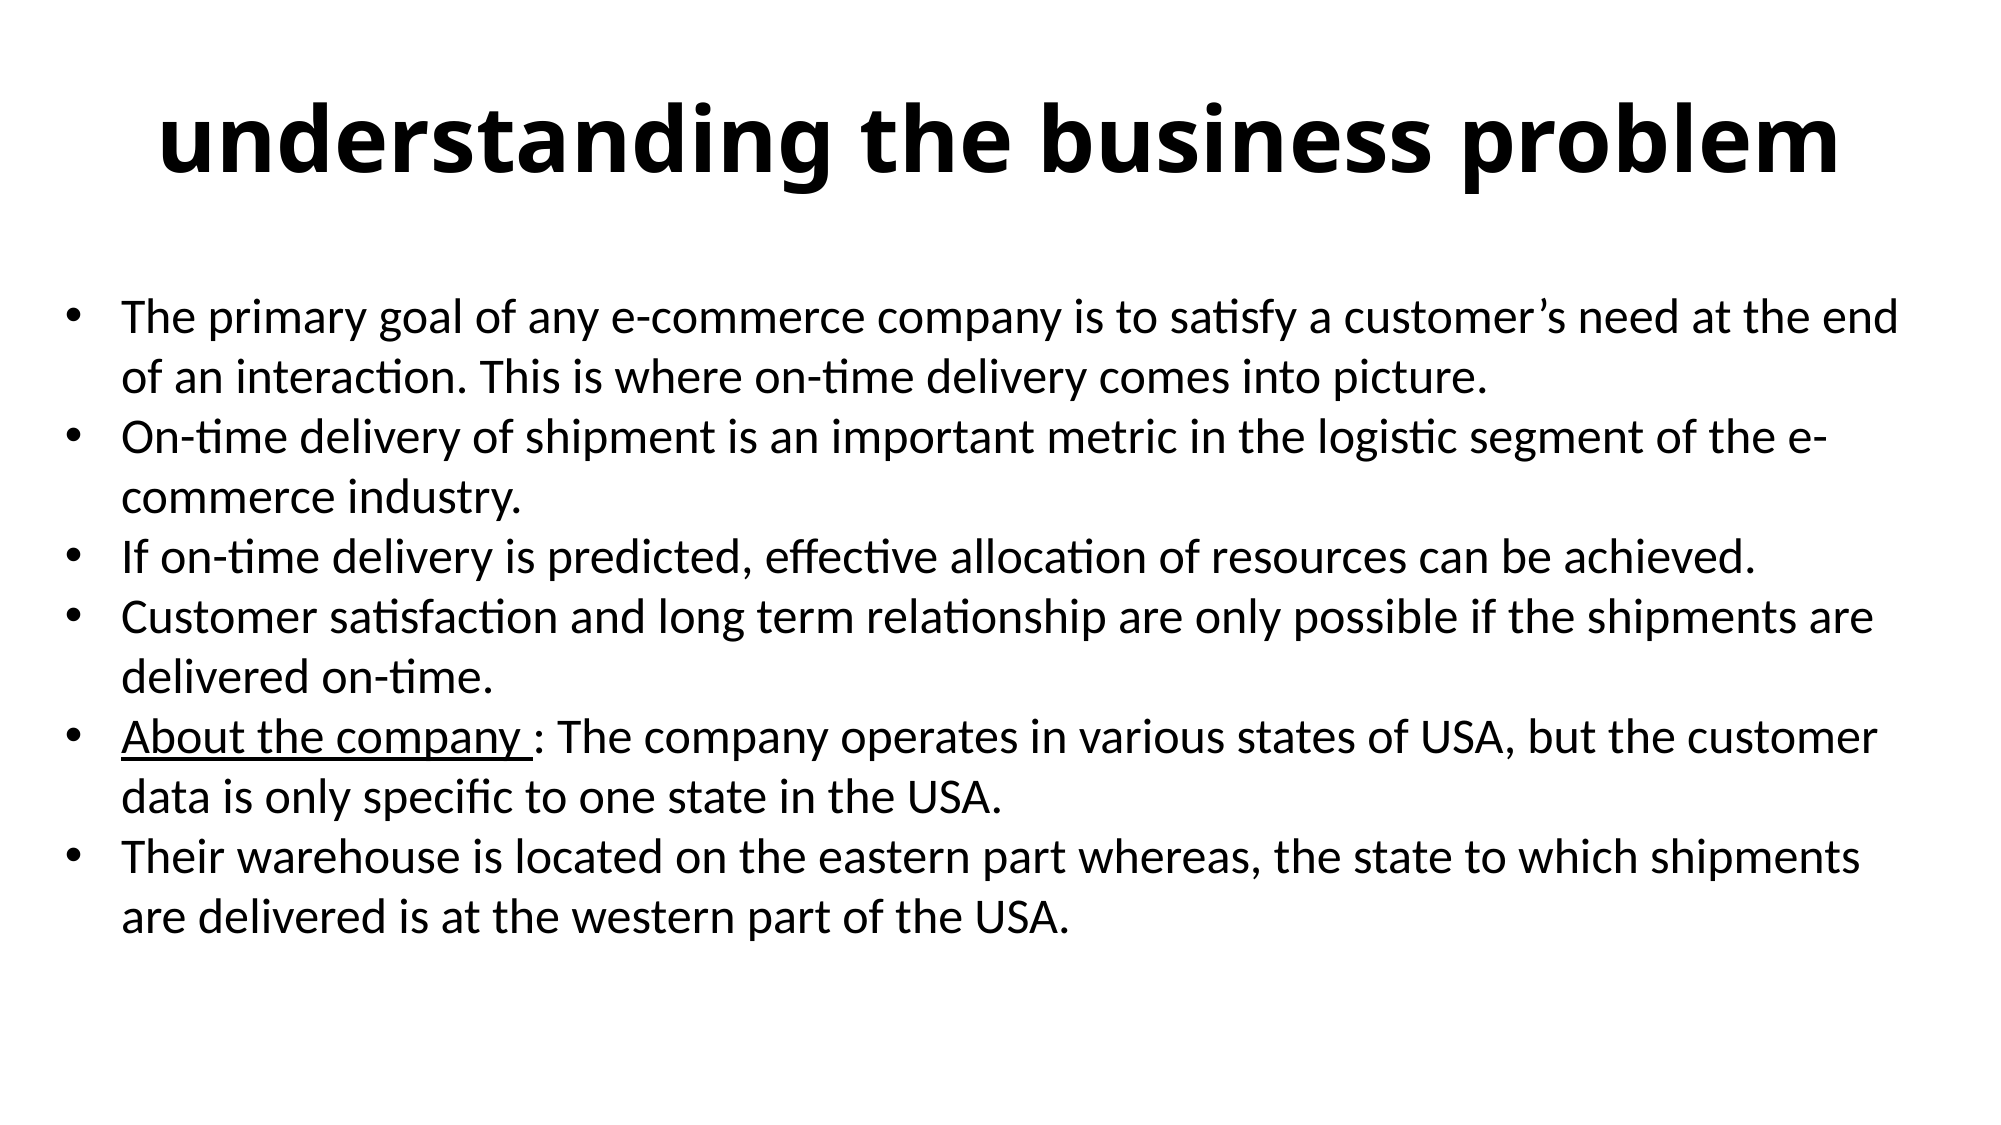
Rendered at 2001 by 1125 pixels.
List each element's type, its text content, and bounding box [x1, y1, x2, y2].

text_box The primary goal of any e-commerce company is to satisfy a customer’s need at the end of an interaction. This is where on-time delivery comes into picture. On-time delivery of shipment is an important metric in the logistic segment of the e-commerce industry. If on-time delivery is predicted, effective allocation of resources can be achieved. Customer satisfaction and long term relationship are only possible if the shipments are delivered on-time. About the company : The company operates in various states of USA, but the customer data is only specific to one state in the USA. Their warehouse is located on the eastern part whereas, the state to which shipments are delivered is at the western part of the USA. [50, 276, 1950, 952]
text_box understanding the business problem [137, 85, 1863, 276]
